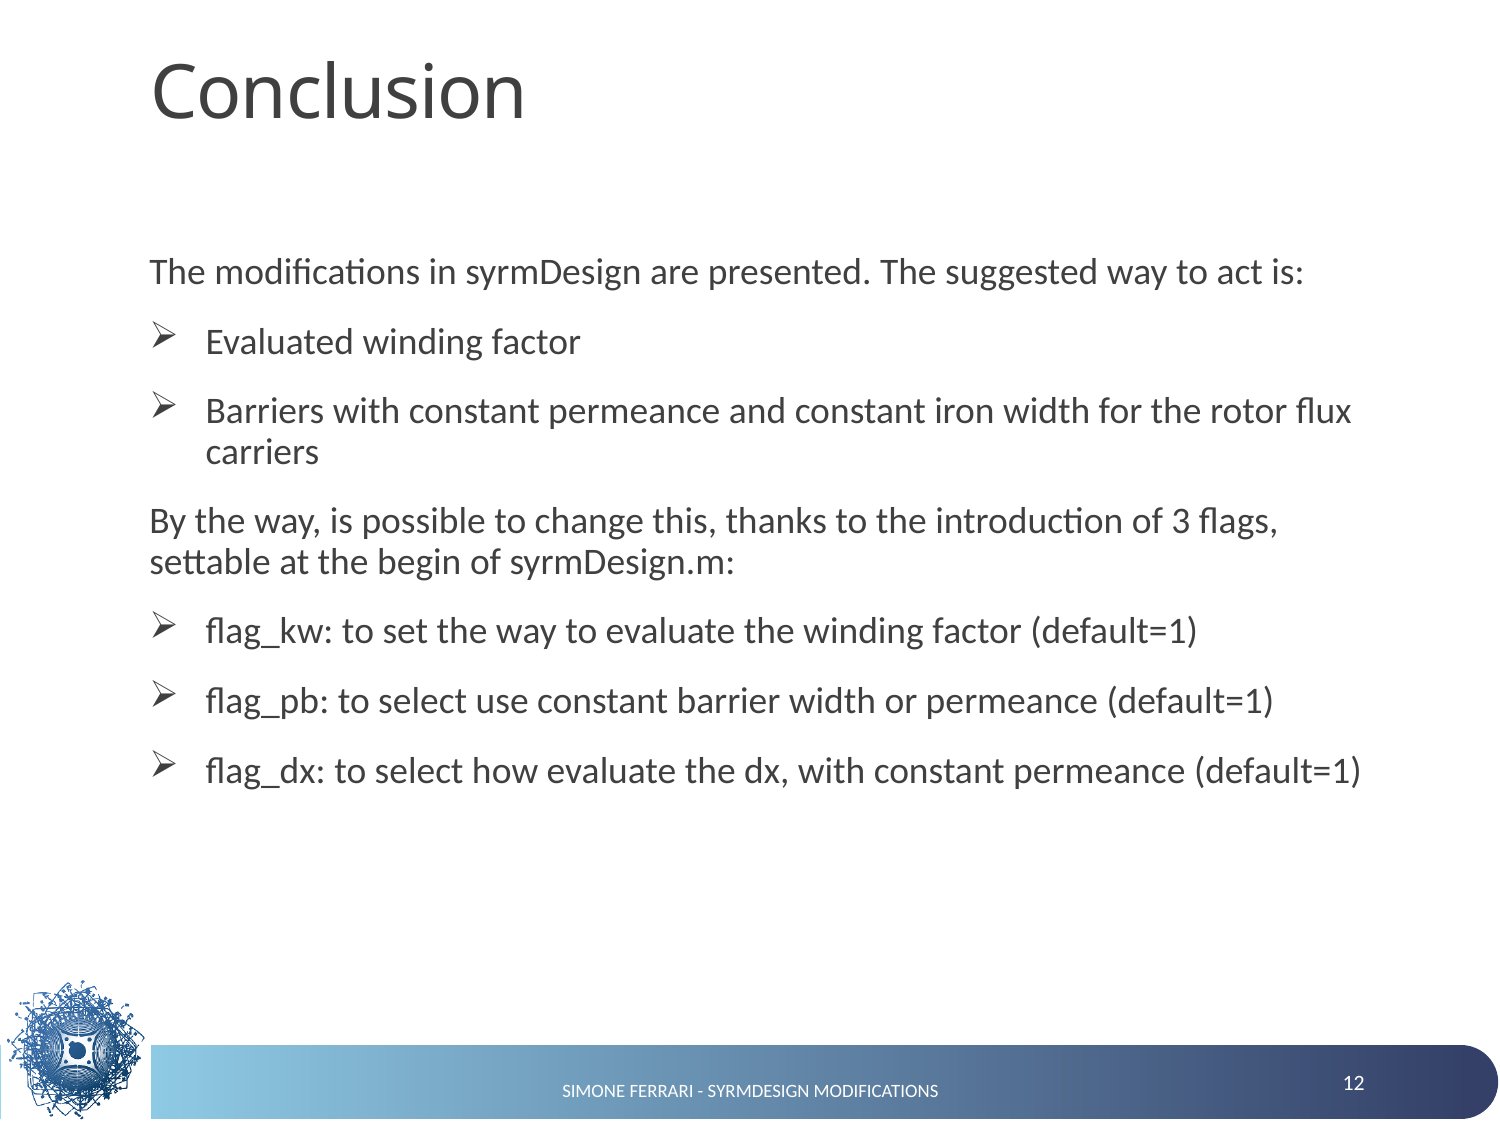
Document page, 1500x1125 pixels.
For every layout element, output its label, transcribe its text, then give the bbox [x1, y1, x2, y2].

slide_number 12 [1218, 1051, 1380, 1112]
picture [1, 975, 151, 1125]
footer Simone Ferrari - syrmDesign modifications [453, 1059, 1047, 1120]
title Conclusion [135, 47, 1373, 142]
list The modifications in syrmDesign are presented. The suggested way to act is: Evaluated winding factor Barriers with constant permeance and constant iron width for the rotor flux carriers By the way, is possible to change this, thanks to the introduction of 3 flags, settable at the begin of syrmDesign.m: flag_kw: to set the way to evaluate the winding factor (default=1) flag_pb: to select use constant barrier width or permeance (default=1) flag_dx: to select how evaluate the dx, with constant permeance (default=1) [135, 244, 1373, 963]
